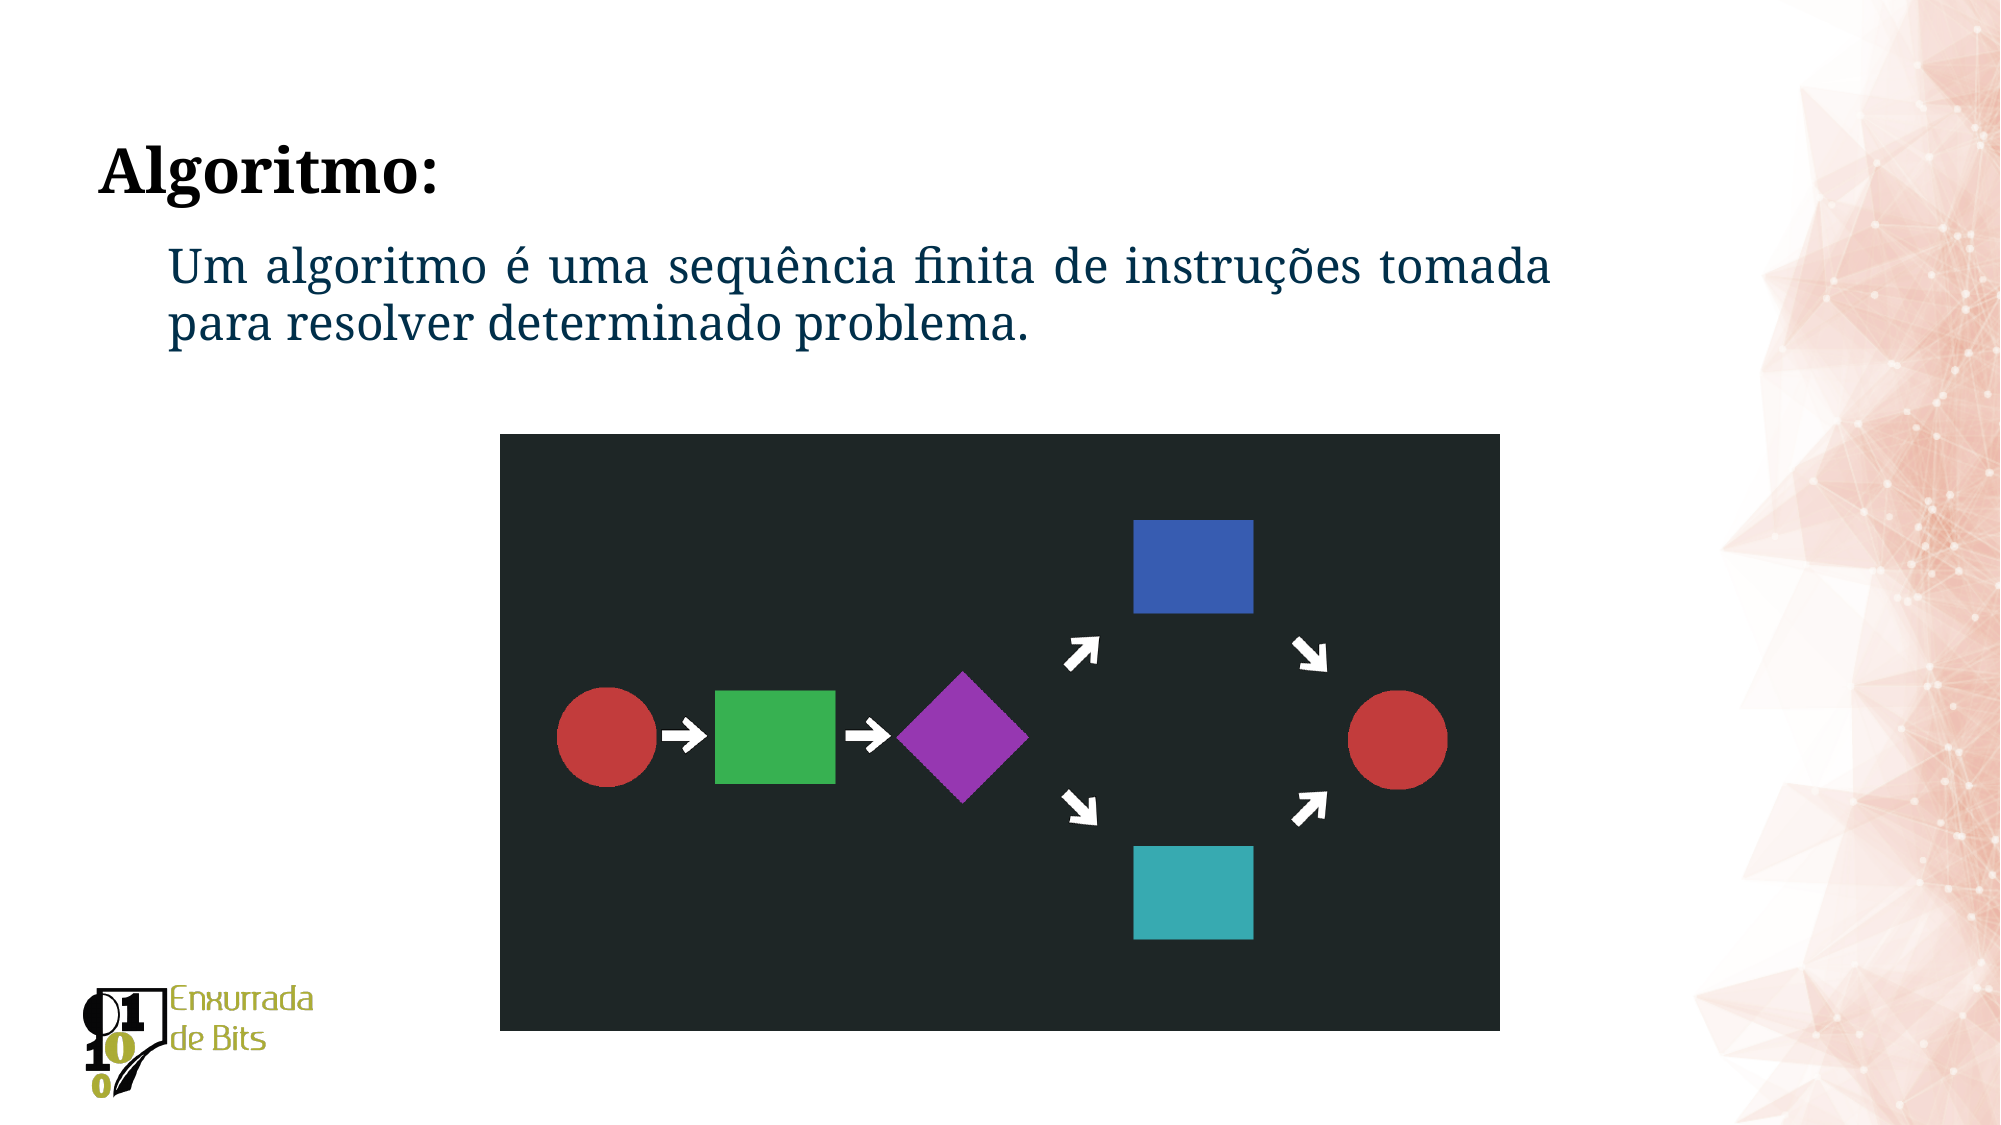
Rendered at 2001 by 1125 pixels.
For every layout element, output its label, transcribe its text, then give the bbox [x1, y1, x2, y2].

text_box Um algoritmo é uma sequência finita de instruções tomada para resolver determinado problema. [153, 220, 1570, 409]
text_box Algoritmo: [83, 115, 1420, 259]
picture [0, 0, 2000, 1125]
